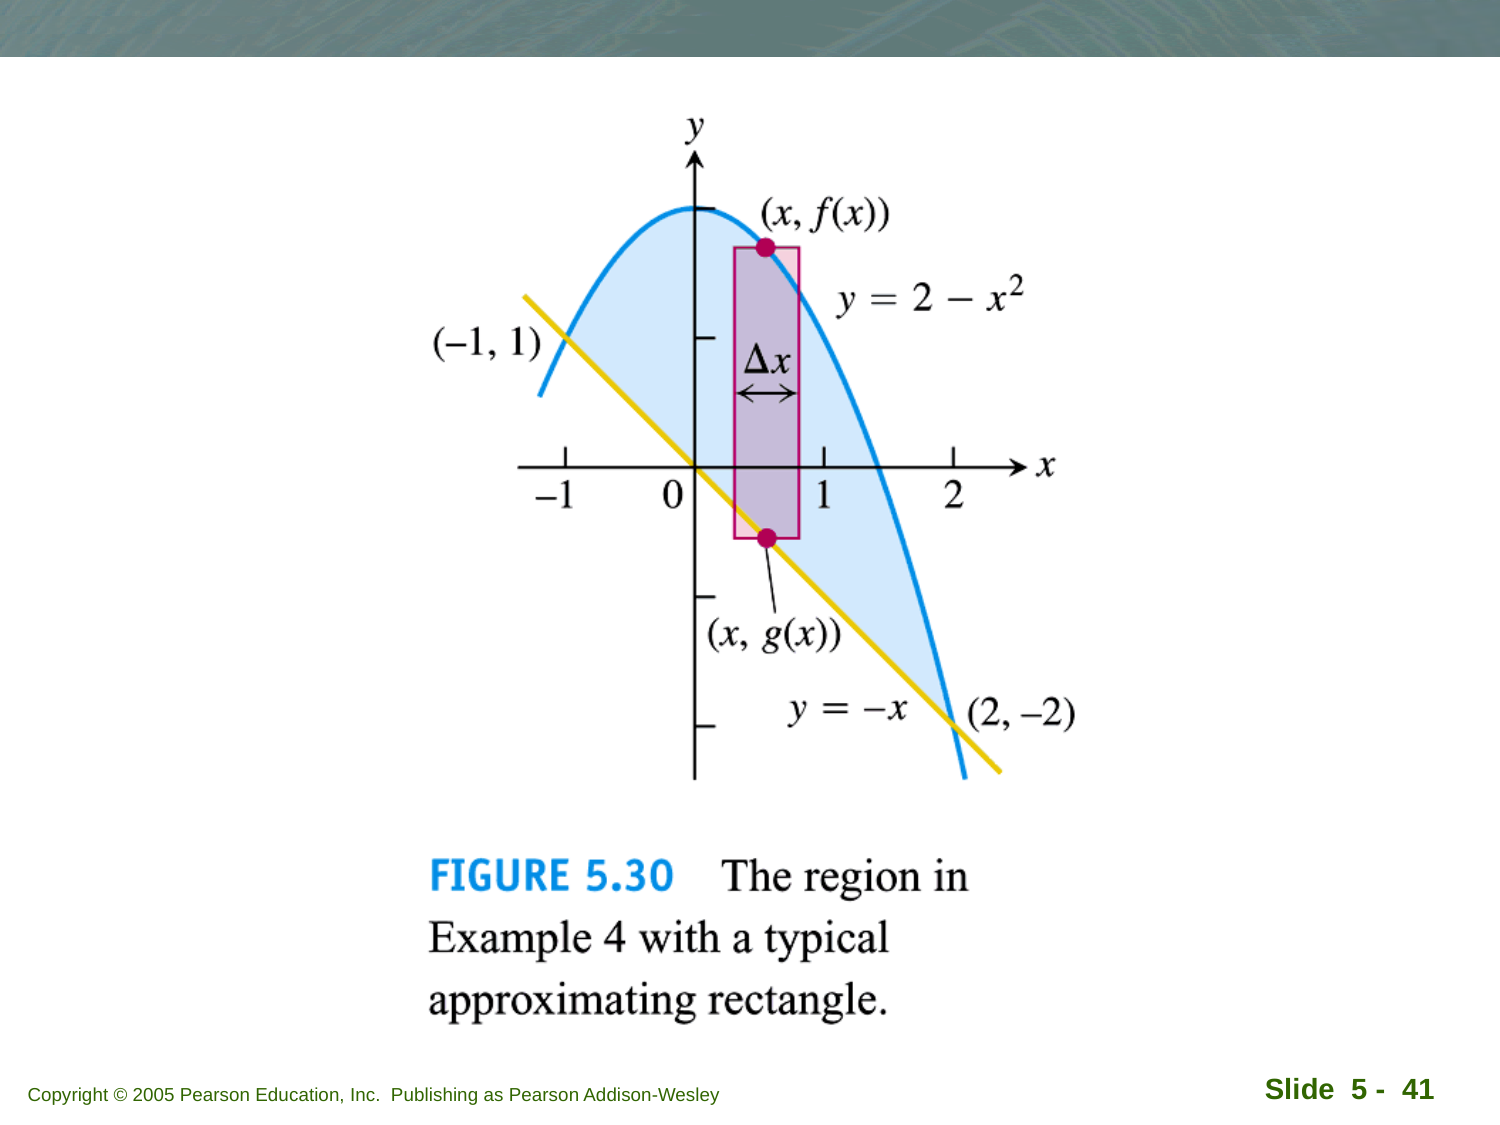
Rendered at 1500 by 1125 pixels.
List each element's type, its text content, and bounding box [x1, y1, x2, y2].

picture [424, 112, 1079, 1030]
picture [0, 0, 1500, 57]
footer Copyright © 2005 Pearson Education, Inc. Publishing as Pearson Addison-Wesley [12, 1037, 813, 1113]
